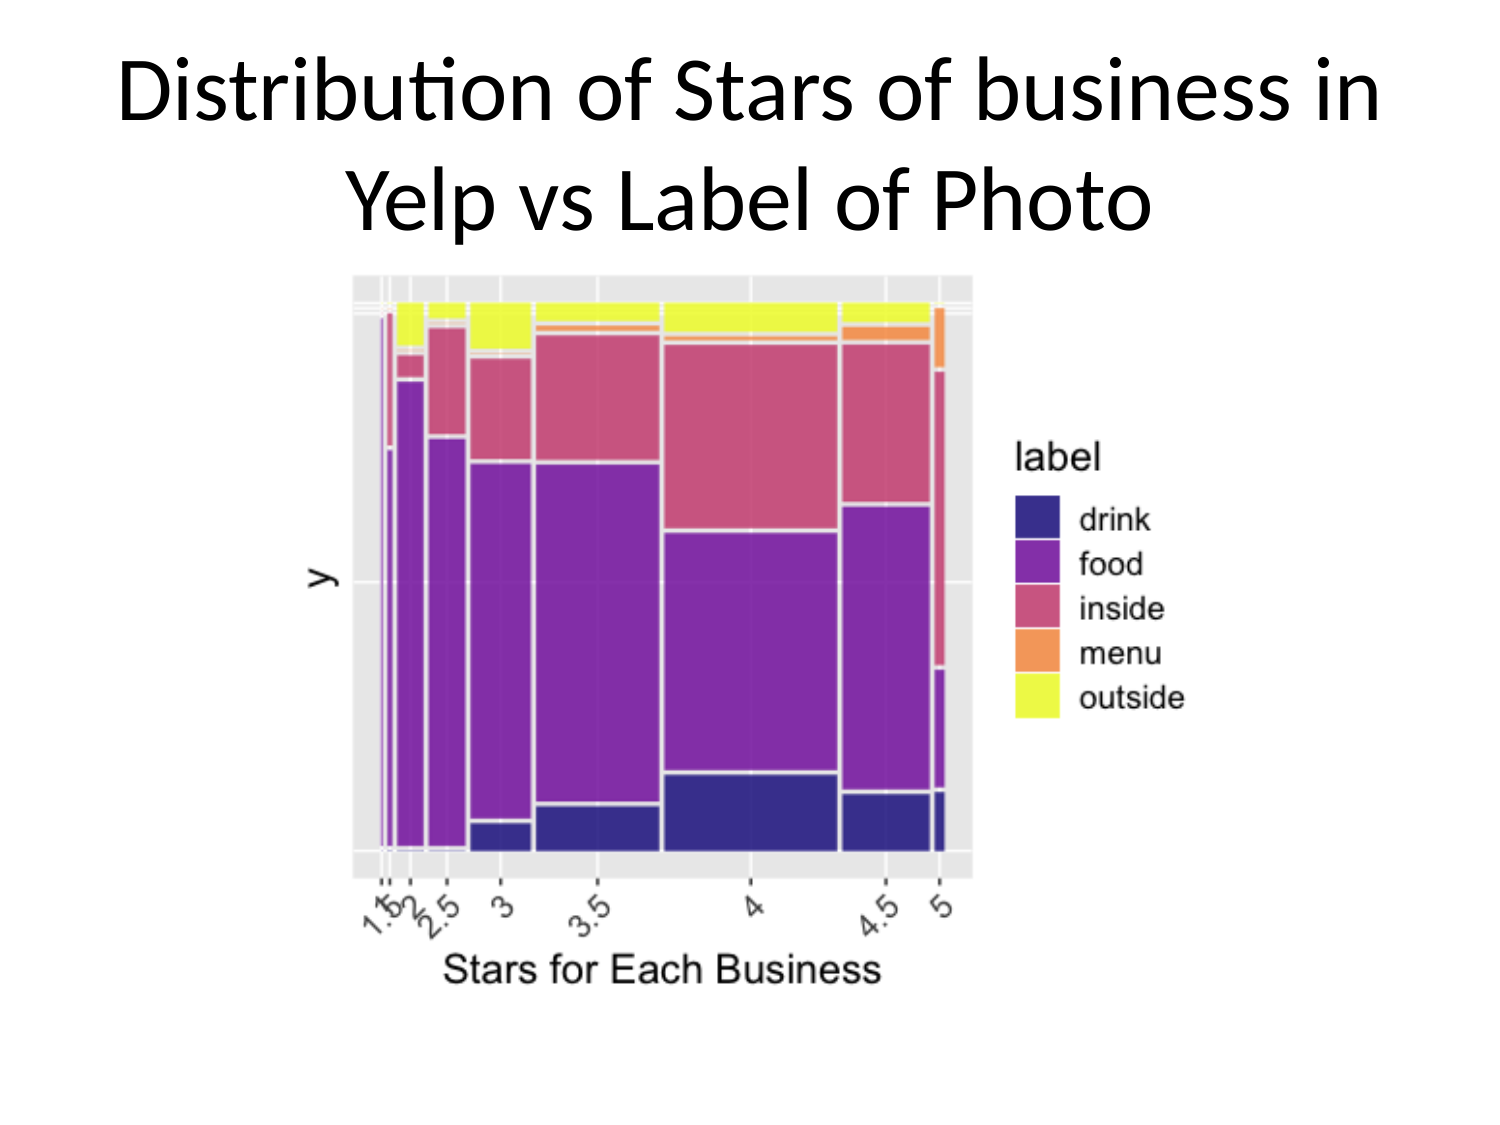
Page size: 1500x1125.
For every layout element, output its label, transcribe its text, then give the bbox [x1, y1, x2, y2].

title Distribution of Stars of business in Yelp vs Label of Photo [75, 45, 1425, 233]
picture [287, 262, 1215, 1005]
